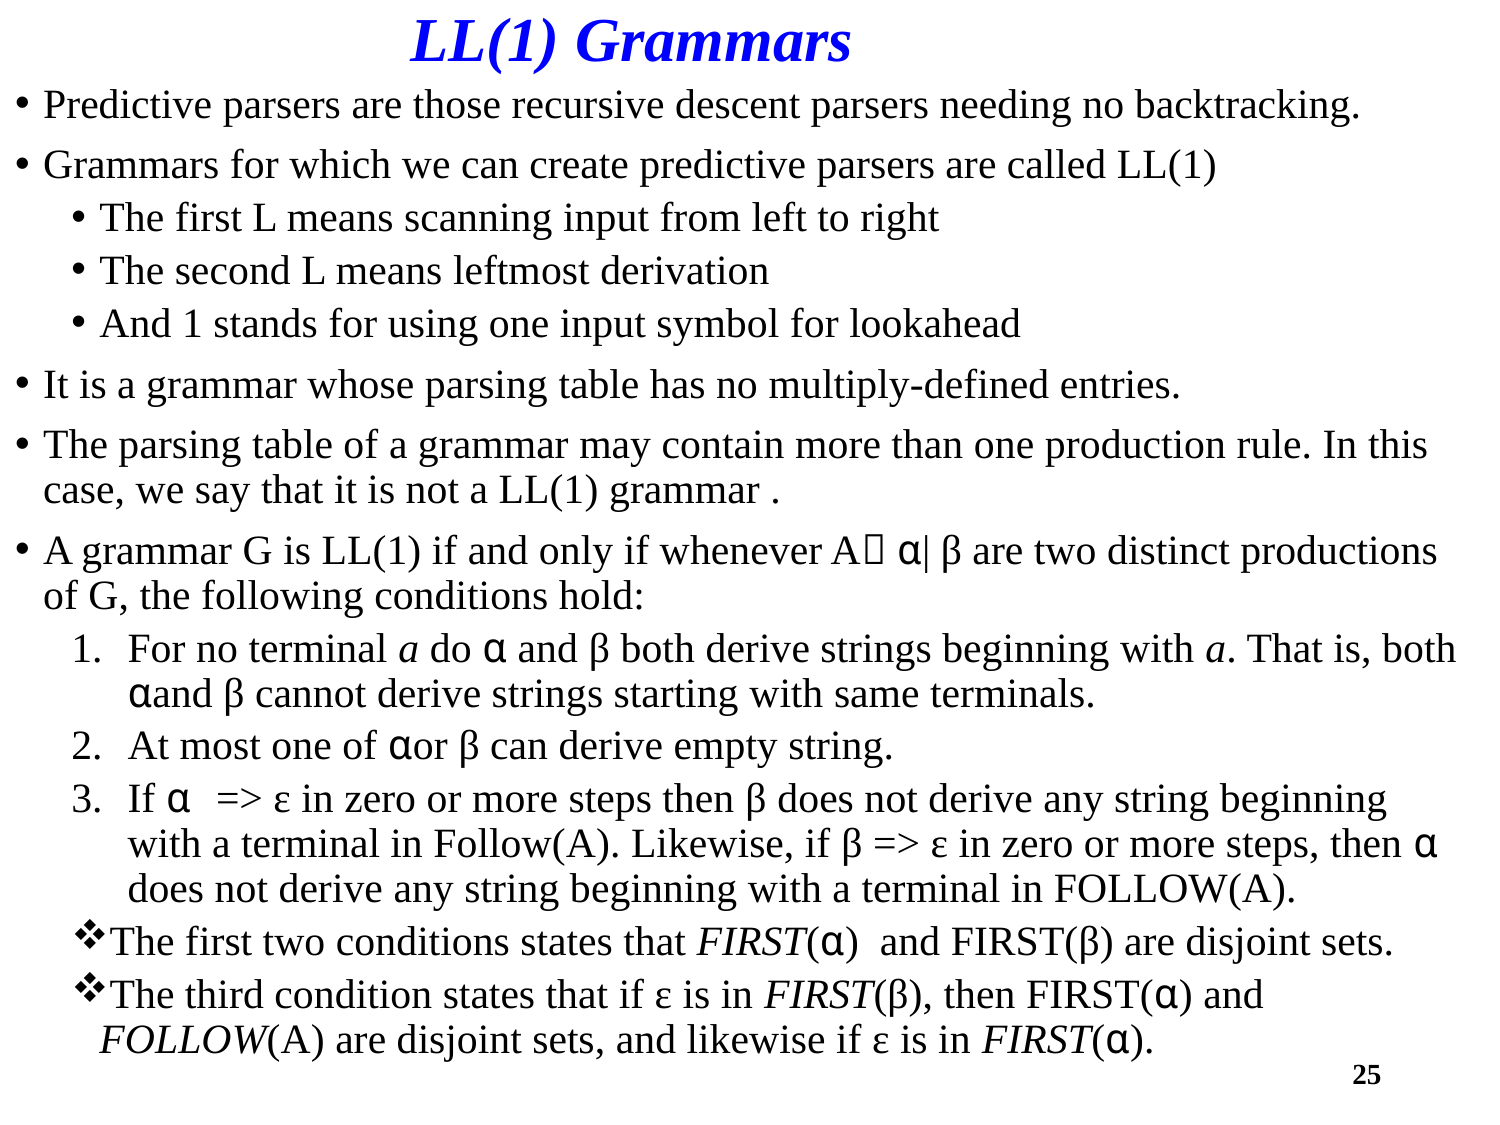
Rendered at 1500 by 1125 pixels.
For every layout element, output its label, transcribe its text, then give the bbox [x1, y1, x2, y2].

list Predictive parsers are those recursive descent parsers needing no backtracking. Grammars for which we can create predictive parsers are called LL(1) The first L means scanning input from left to right The second L means leftmost derivation And 1 stands for using one input symbol for lookahead It is a grammar whose parsing table has no multiply-defined entries. The parsing table of a grammar may contain more than one production rule. In this case, we say that it is not a LL(1) grammar . A grammar G is LL(1) if and only if whenever A α| β are two distinct productions of G, the following conditions hold: For no terminal a do α and β both derive strings beginning with a. That is, both αand β cannot derive strings starting with same terminals. At most one of αor β can derive empty string. If α => ɛ in zero or more steps then β does not derive any string beginning with a terminal in Follow(A). Likewise, if β => ɛ in zero or more steps, then α does not derive any string beginning with a terminal in FOLLOW(A). The first two conditions states that FIRST(α) and FIRST(β) are disjoint sets. The third condition states that if ɛ is in FIRST(β), then FIRST(α) and FOLLOW(A) are disjoint sets, and likewise if ɛ is in FIRST(α). [0, 74, 1483, 1103]
slide_number 25 [1059, 1042, 1397, 1103]
title LL(1) Grammars [277, 0, 987, 74]
